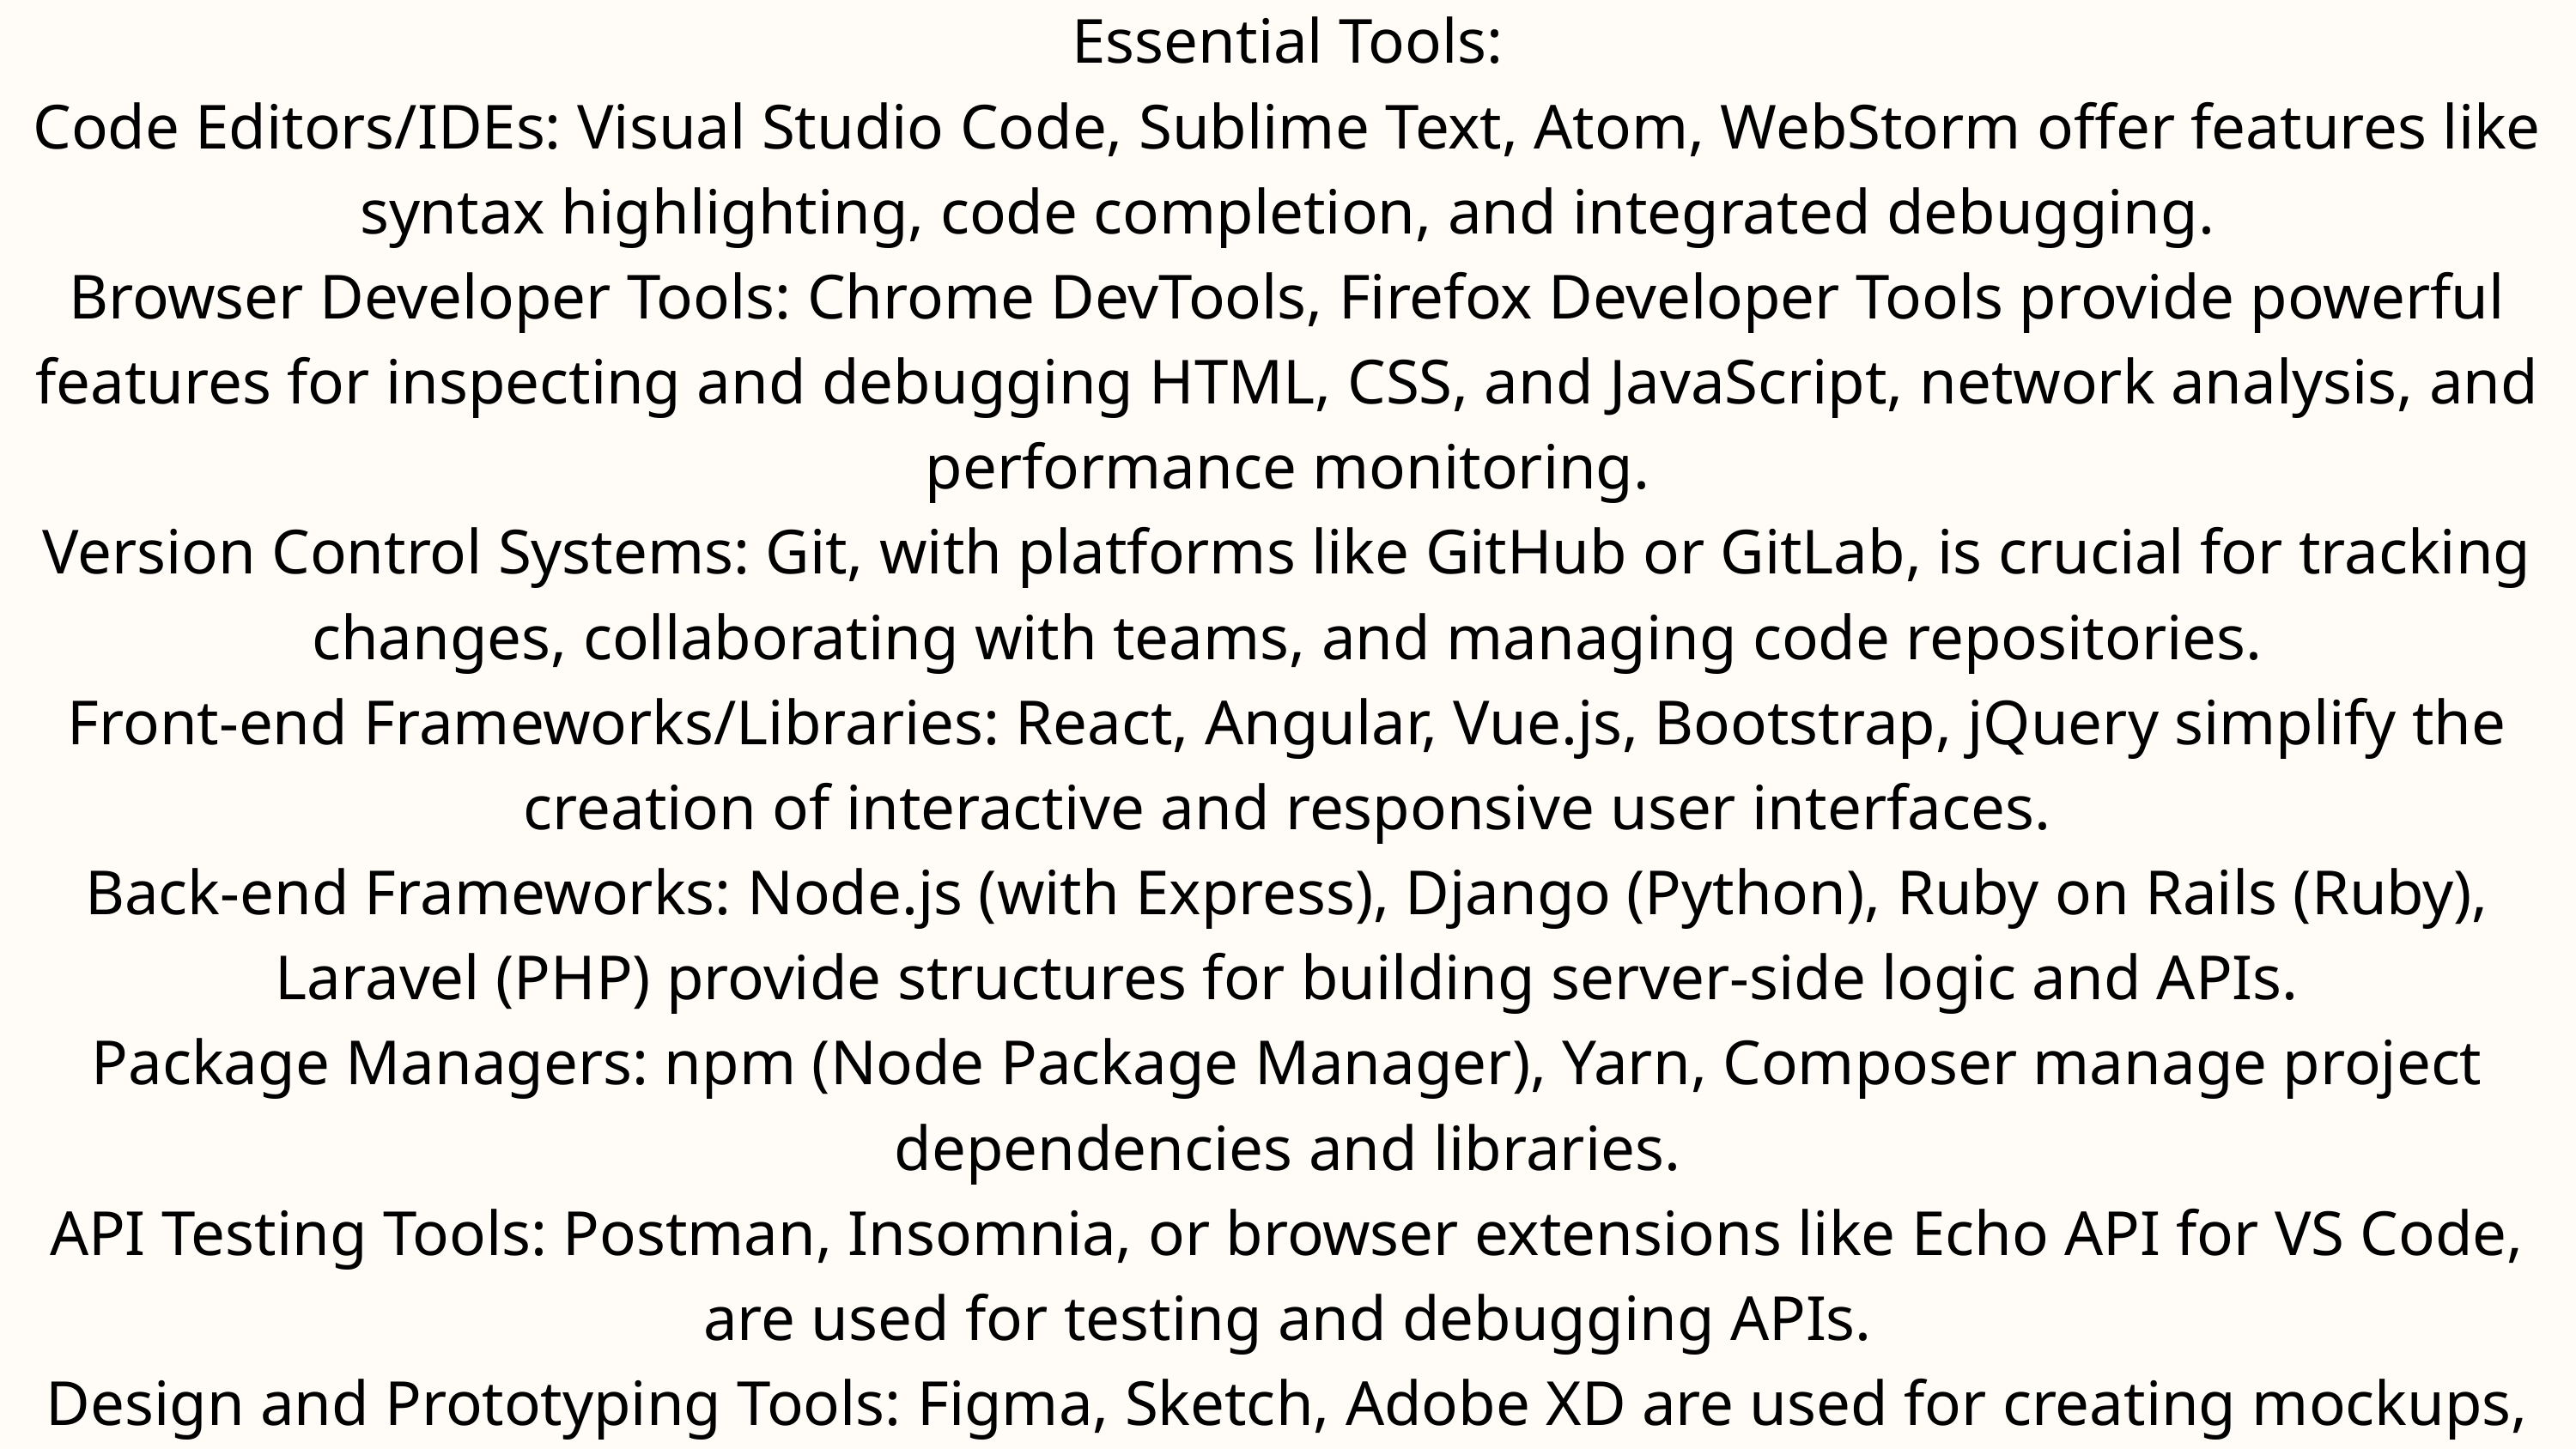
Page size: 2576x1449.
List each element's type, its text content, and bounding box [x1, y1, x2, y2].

text_box Essential Tools: Code Editors/IDEs: Visual Studio Code, Sublime Text, Atom, WebStorm offer features like syntax highlighting, code completion, and integrated debugging. Browser Developer Tools: Chrome DevTools, Firefox Developer Tools provide powerful features for inspecting and debugging HTML, CSS, and JavaScript, network analysis, and performance monitoring. Version Control Systems: Git, with platforms like GitHub or GitLab, is crucial for tracking changes, collaborating with teams, and managing code repositories. Front-end Frameworks/Libraries: React, Angular, Vue.js, Bootstrap, jQuery simplify the creation of interactive and responsive user interfaces. Back-end Frameworks: Node.js (with Express), Django (Python), Ruby on Rails (Ruby), Laravel (PHP) provide structures for building server-side logic and APIs. Package Managers: npm (Node Package Manager), Yarn, Composer manage project dependencies and libraries. API Testing Tools: Postman, Insomnia, or browser extensions like Echo API for VS Code, are used for testing and debugging APIs. Design and Prototyping Tools: Figma, Sketch, Adobe XD are used for creating mockups, wireframes, and prototypes before coding begins. [0, 0, 2576, 1449]
